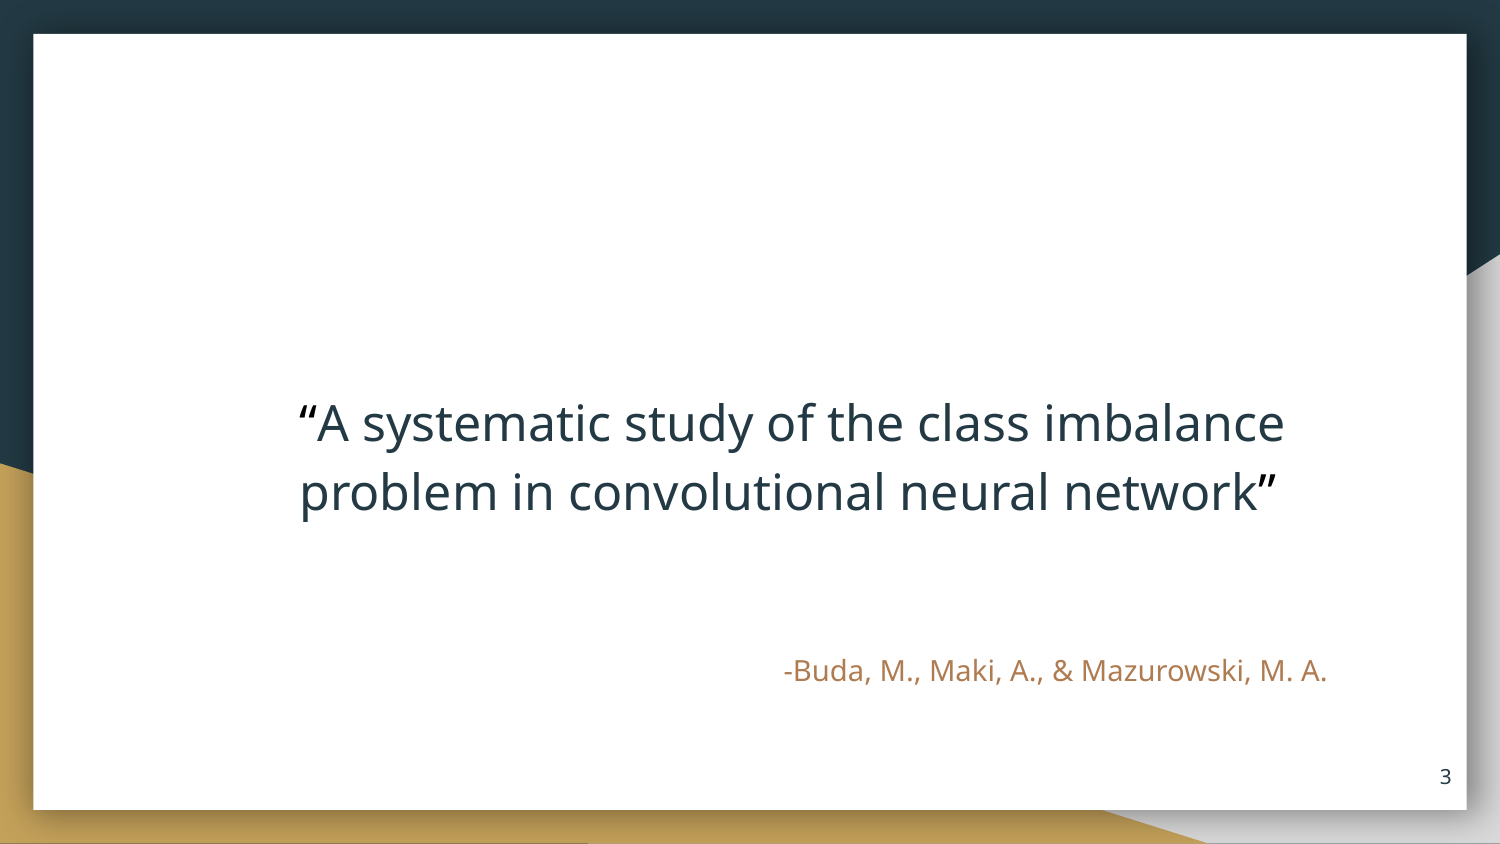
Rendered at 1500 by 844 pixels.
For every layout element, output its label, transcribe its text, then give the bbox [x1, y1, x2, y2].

slide_number ‹#› [1376, 745, 1467, 810]
list “A systematic study of the class imbalance problem in convolutional neural network” [284, 367, 1410, 428]
text_box -Buda, M., Maki, A., & Mazurowski, M. A. [768, 637, 1353, 714]
